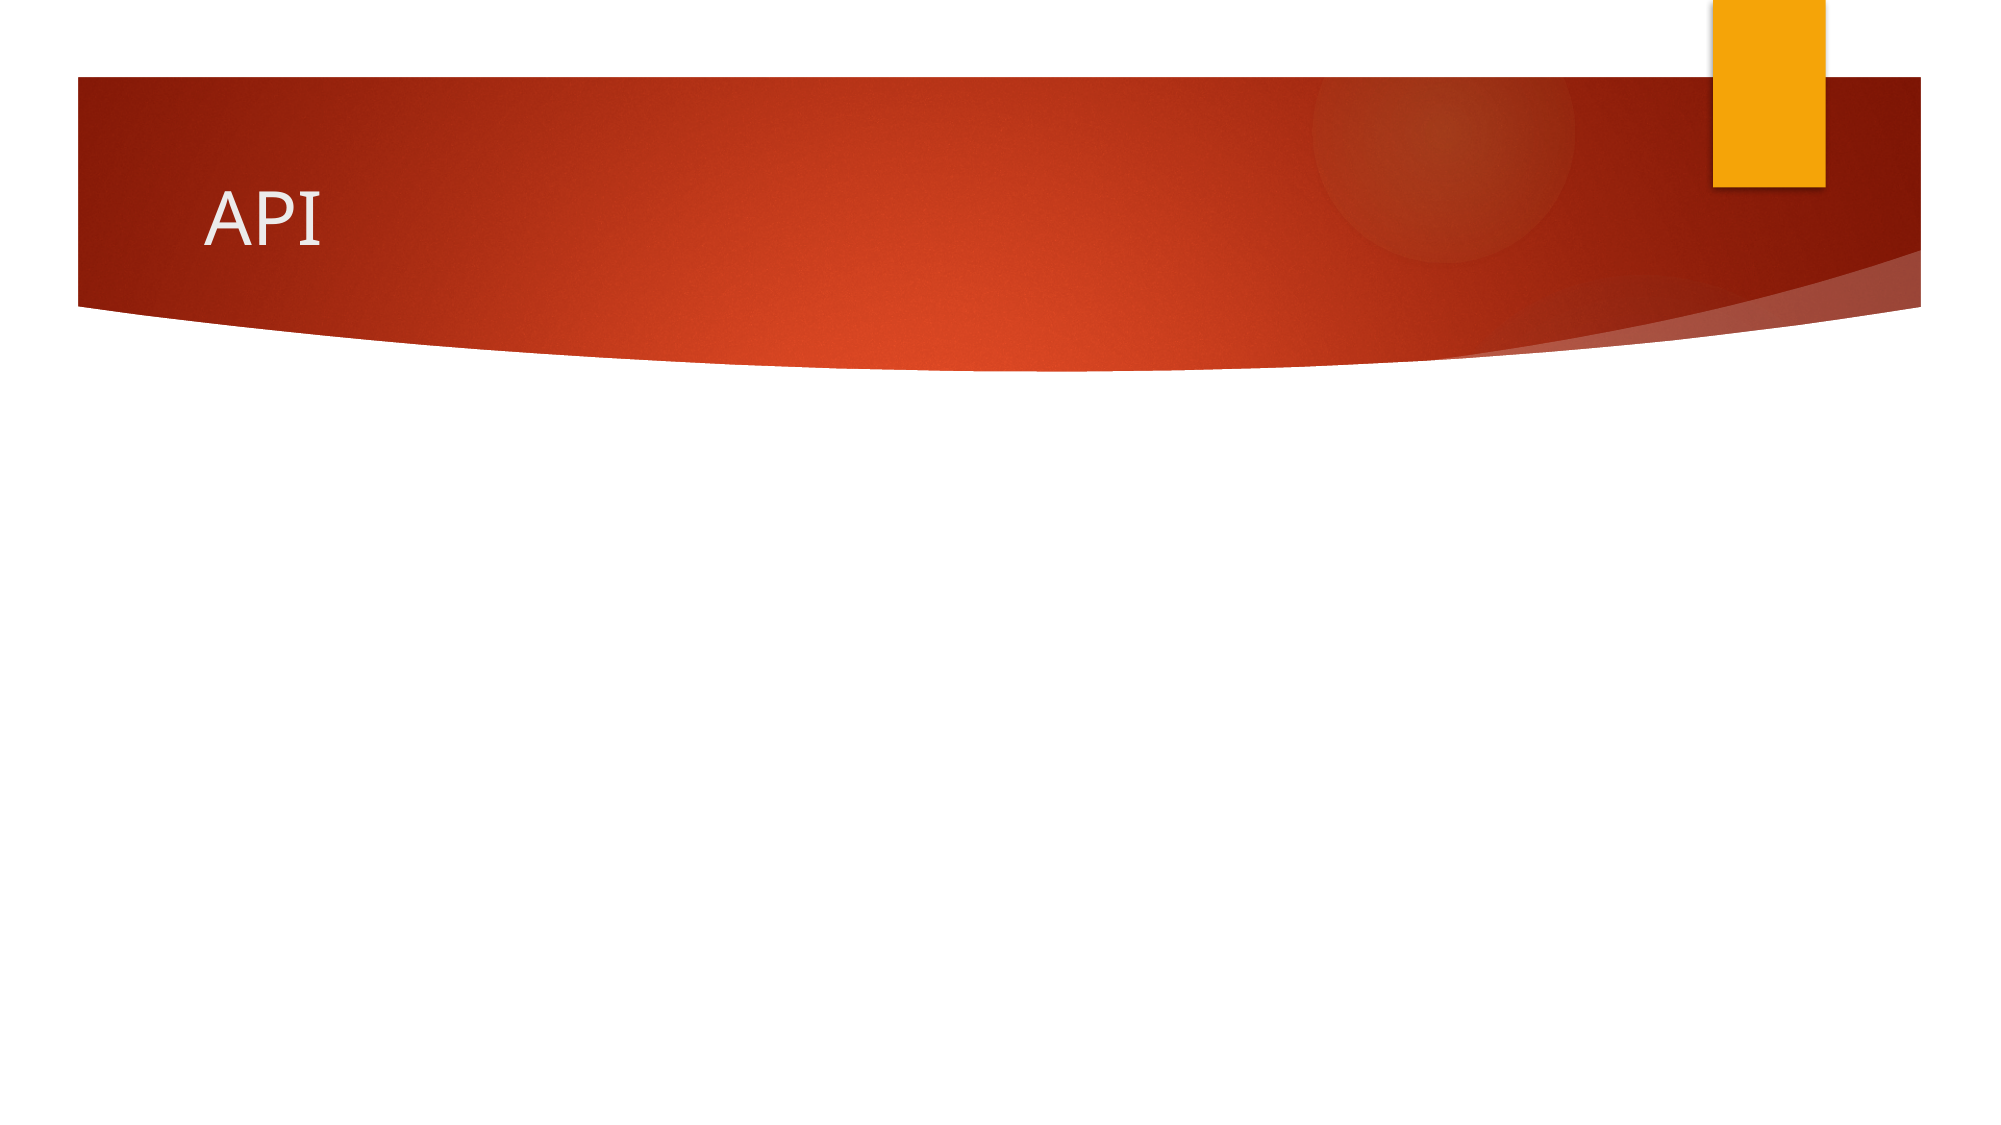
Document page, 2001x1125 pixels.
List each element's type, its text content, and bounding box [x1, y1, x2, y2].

title API [189, 155, 1627, 275]
